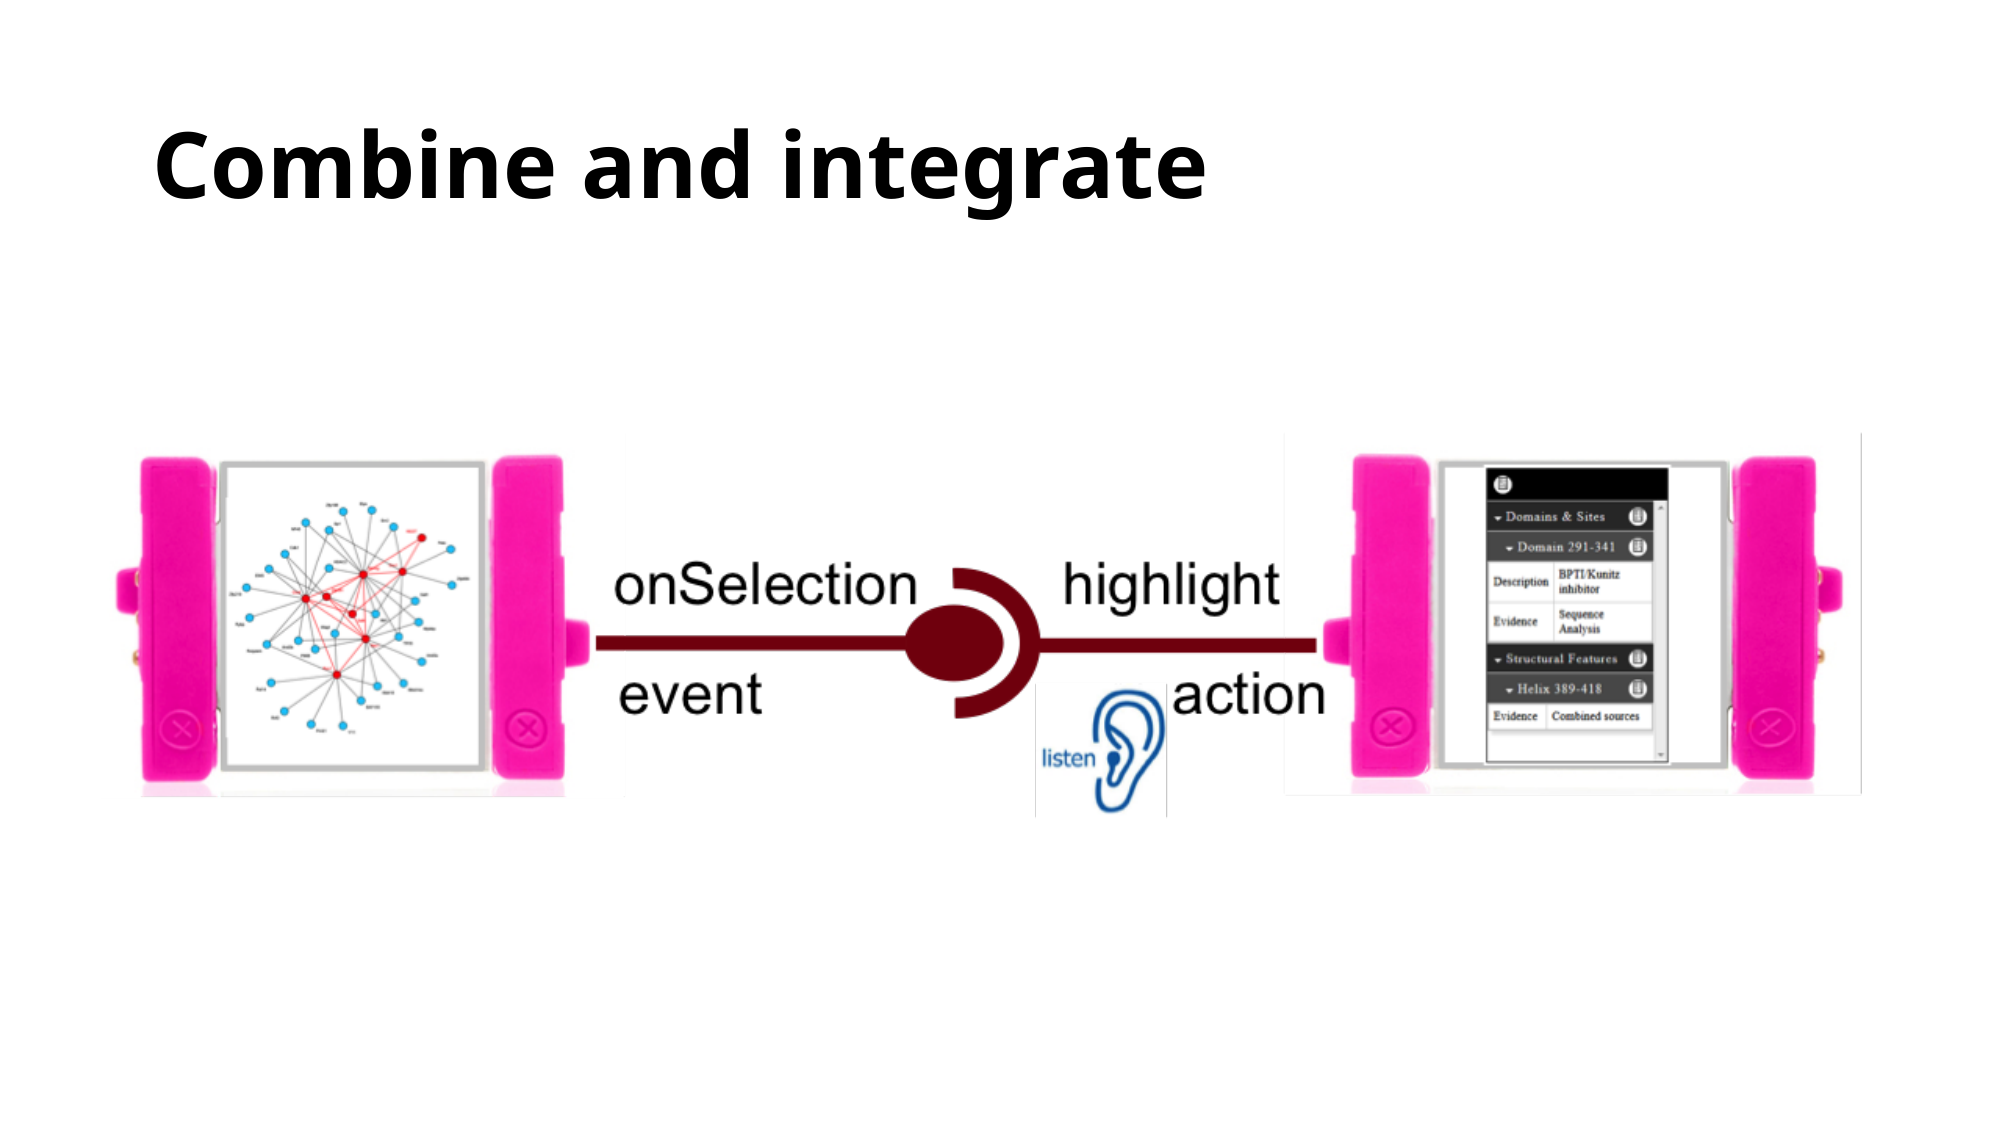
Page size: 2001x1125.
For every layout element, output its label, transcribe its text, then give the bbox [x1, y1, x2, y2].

picture [99, 432, 1863, 819]
title Combine and integrate [137, 59, 1863, 278]
